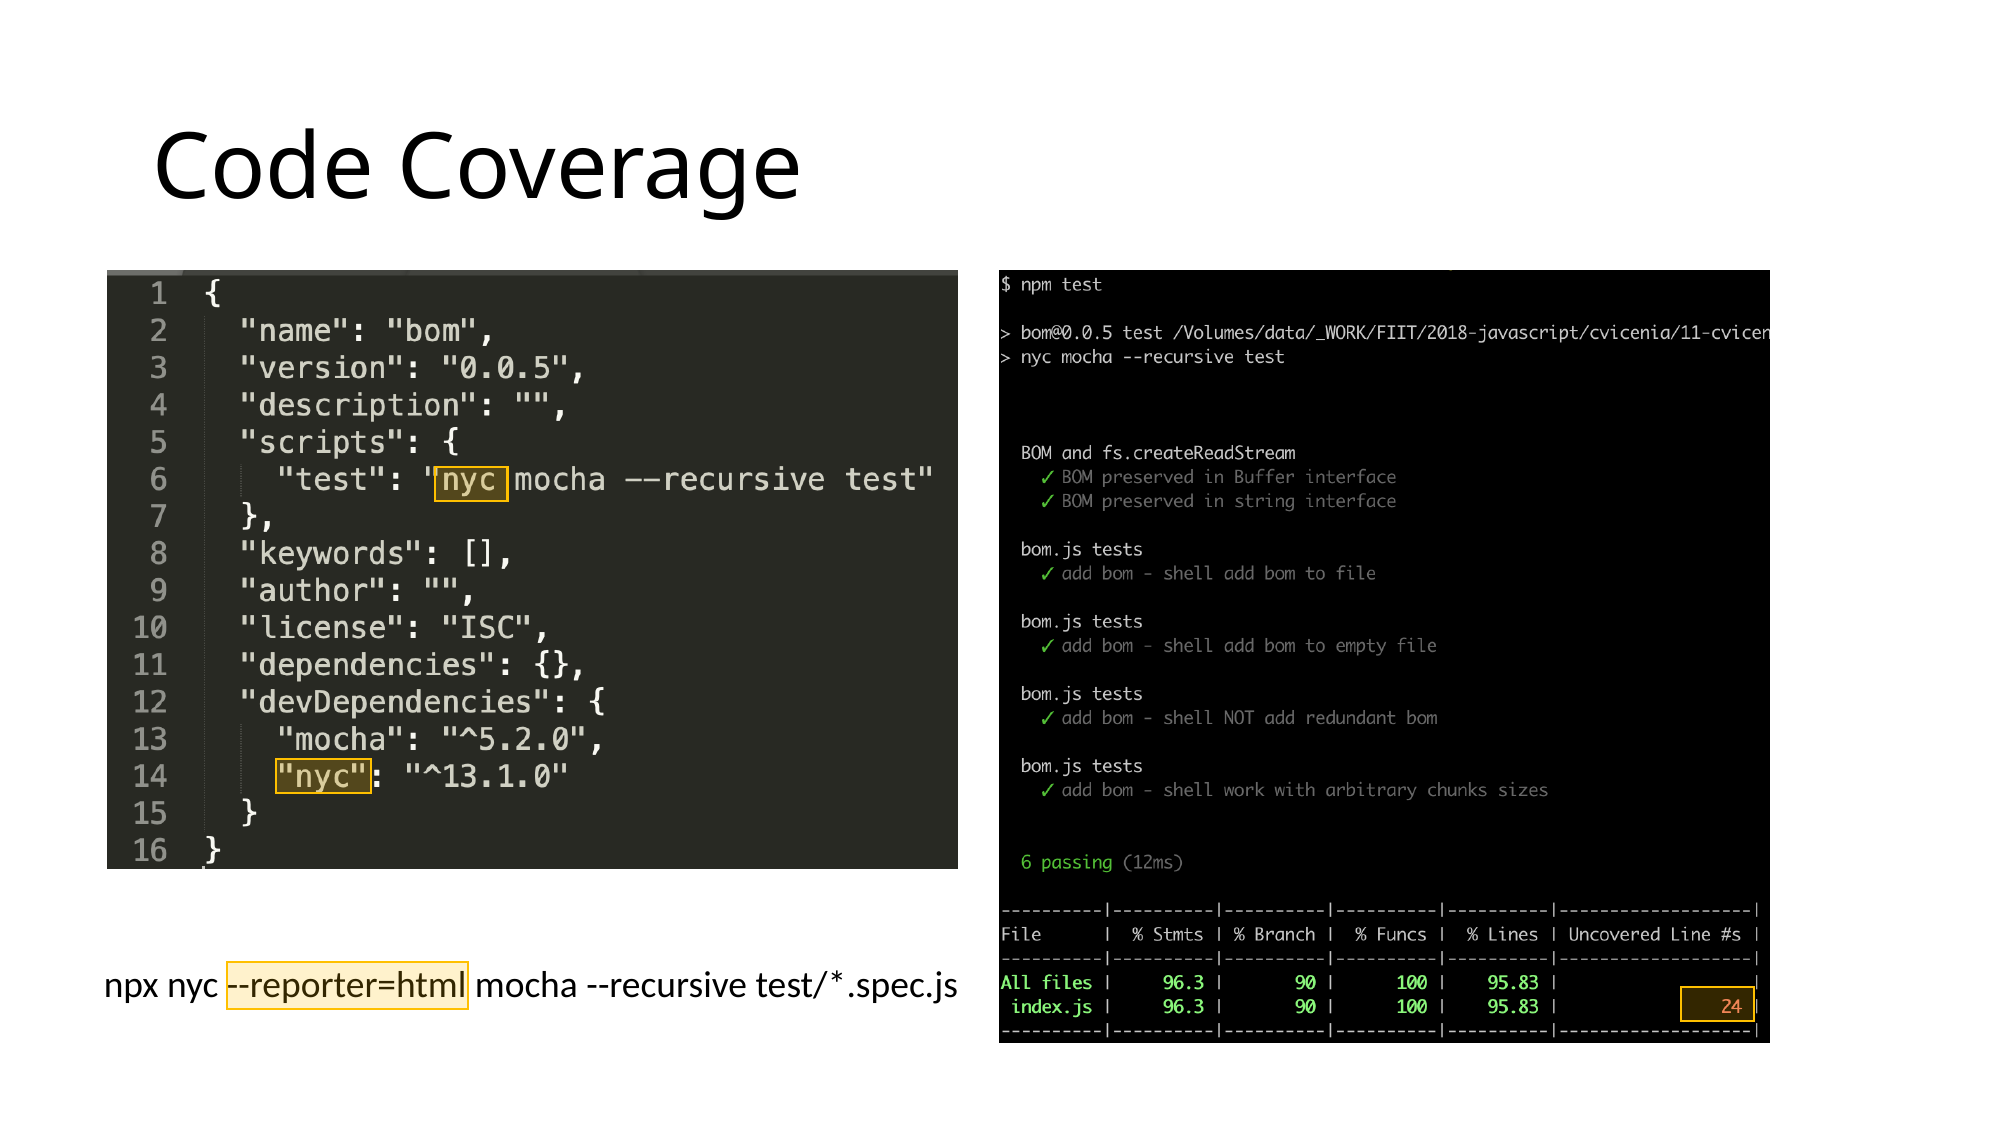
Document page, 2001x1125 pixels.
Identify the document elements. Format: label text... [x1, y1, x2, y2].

picture [999, 270, 1770, 1043]
text_box [226, 961, 469, 1010]
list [107, 270, 958, 869]
title Code Coverage [137, 59, 1863, 278]
text_box npx nyc --reporter=html mocha --recursive test/*.spec.js [88, 952, 974, 1012]
